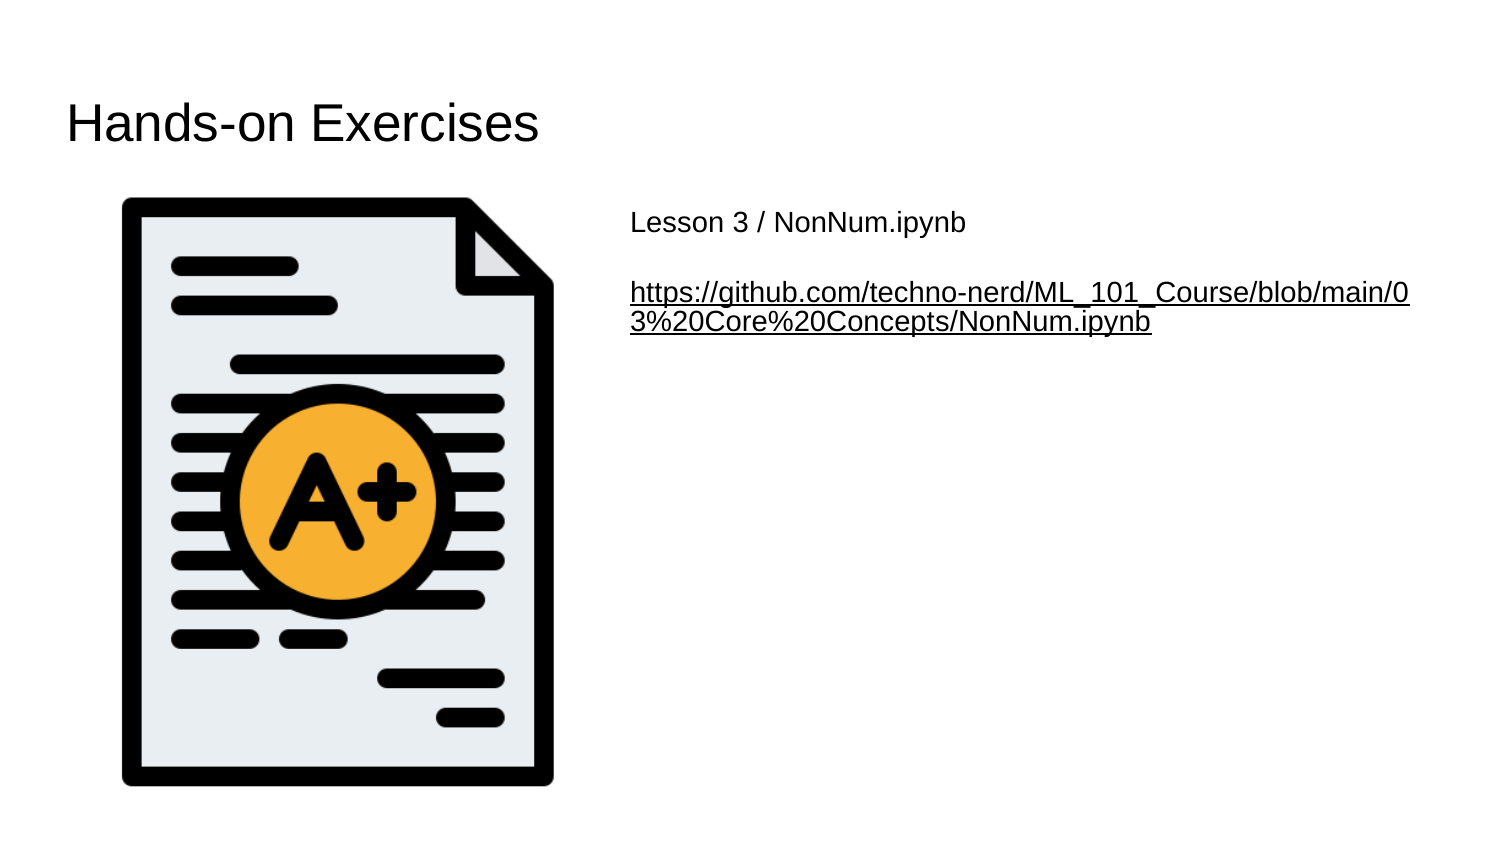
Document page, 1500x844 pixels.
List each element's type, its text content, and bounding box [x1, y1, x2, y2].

picture [24, 178, 652, 806]
text_box Lesson 3 / NonNum.ipynb https://github.com/techno-nerd/ML_101_Course/blob/main/03%20Core%20Concepts/NonNum.ipynb [656, 188, 1432, 341]
title Hands-on Exercises [51, 72, 1449, 167]
